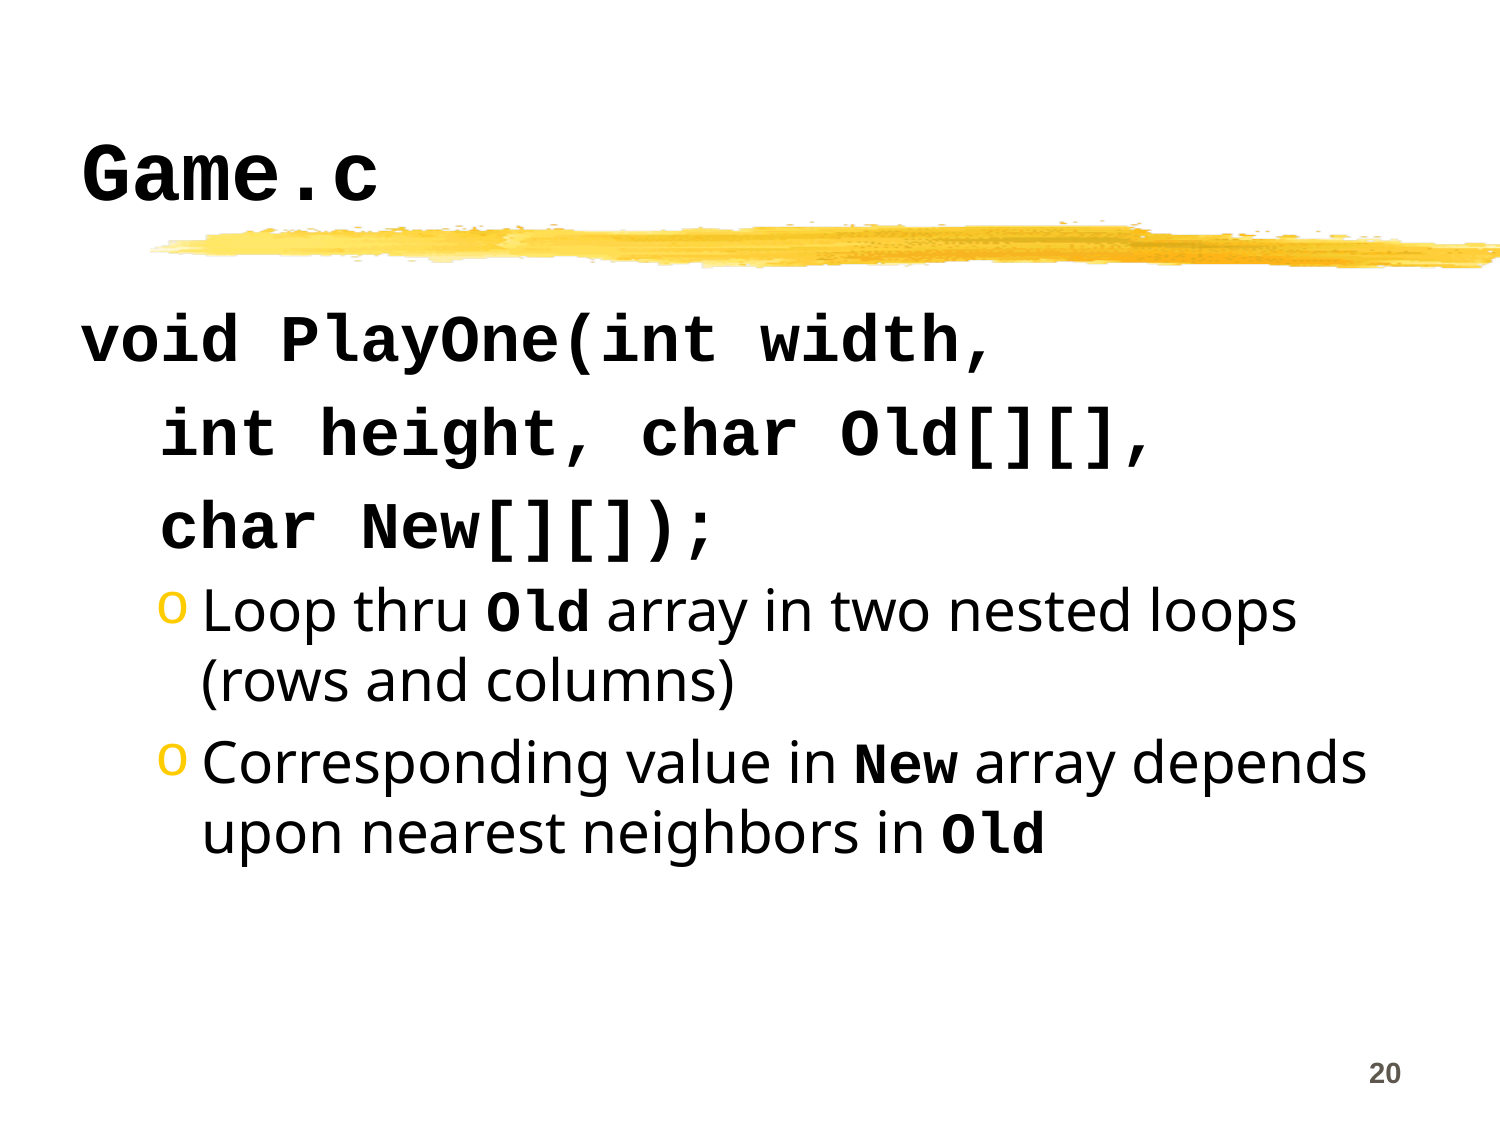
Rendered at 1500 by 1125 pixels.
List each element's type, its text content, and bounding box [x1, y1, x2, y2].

slide_number 20 [1103, 1021, 1417, 1098]
picture [150, 215, 1500, 279]
list void PlayOne(int width, int height, char Old[][], char New[][]); Loop thru Old array in two nested loops (rows and columns) Corresponding value in New array depends upon nearest neighbors in Old [65, 287, 1475, 1039]
title Game.c [66, 37, 1342, 225]
